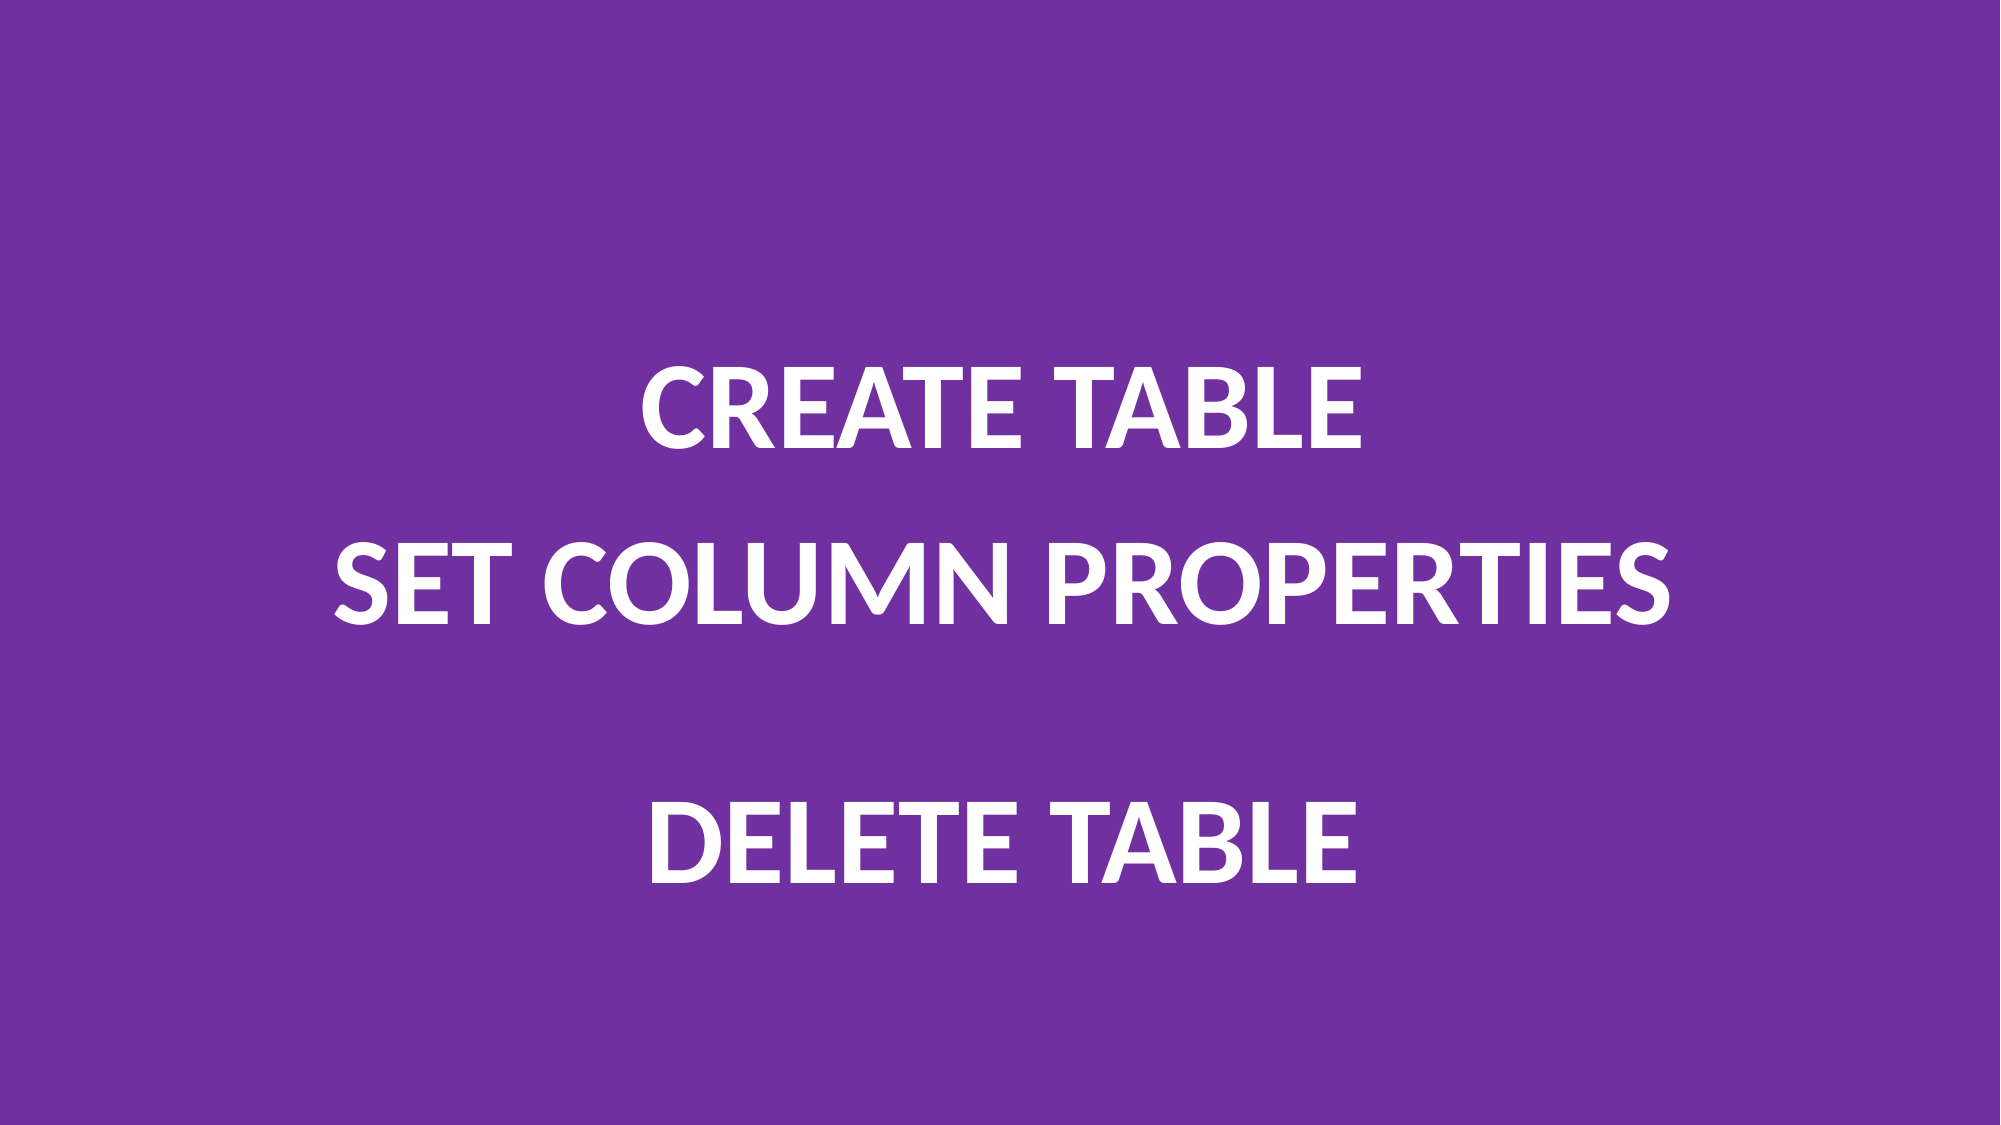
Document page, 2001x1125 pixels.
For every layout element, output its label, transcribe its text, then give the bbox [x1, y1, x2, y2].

text_box SET COLUMN PROPERTIES [317, 491, 1690, 657]
text_box CREATE TABLE [625, 315, 1381, 481]
text_box DELETE TABLE [630, 751, 1377, 916]
